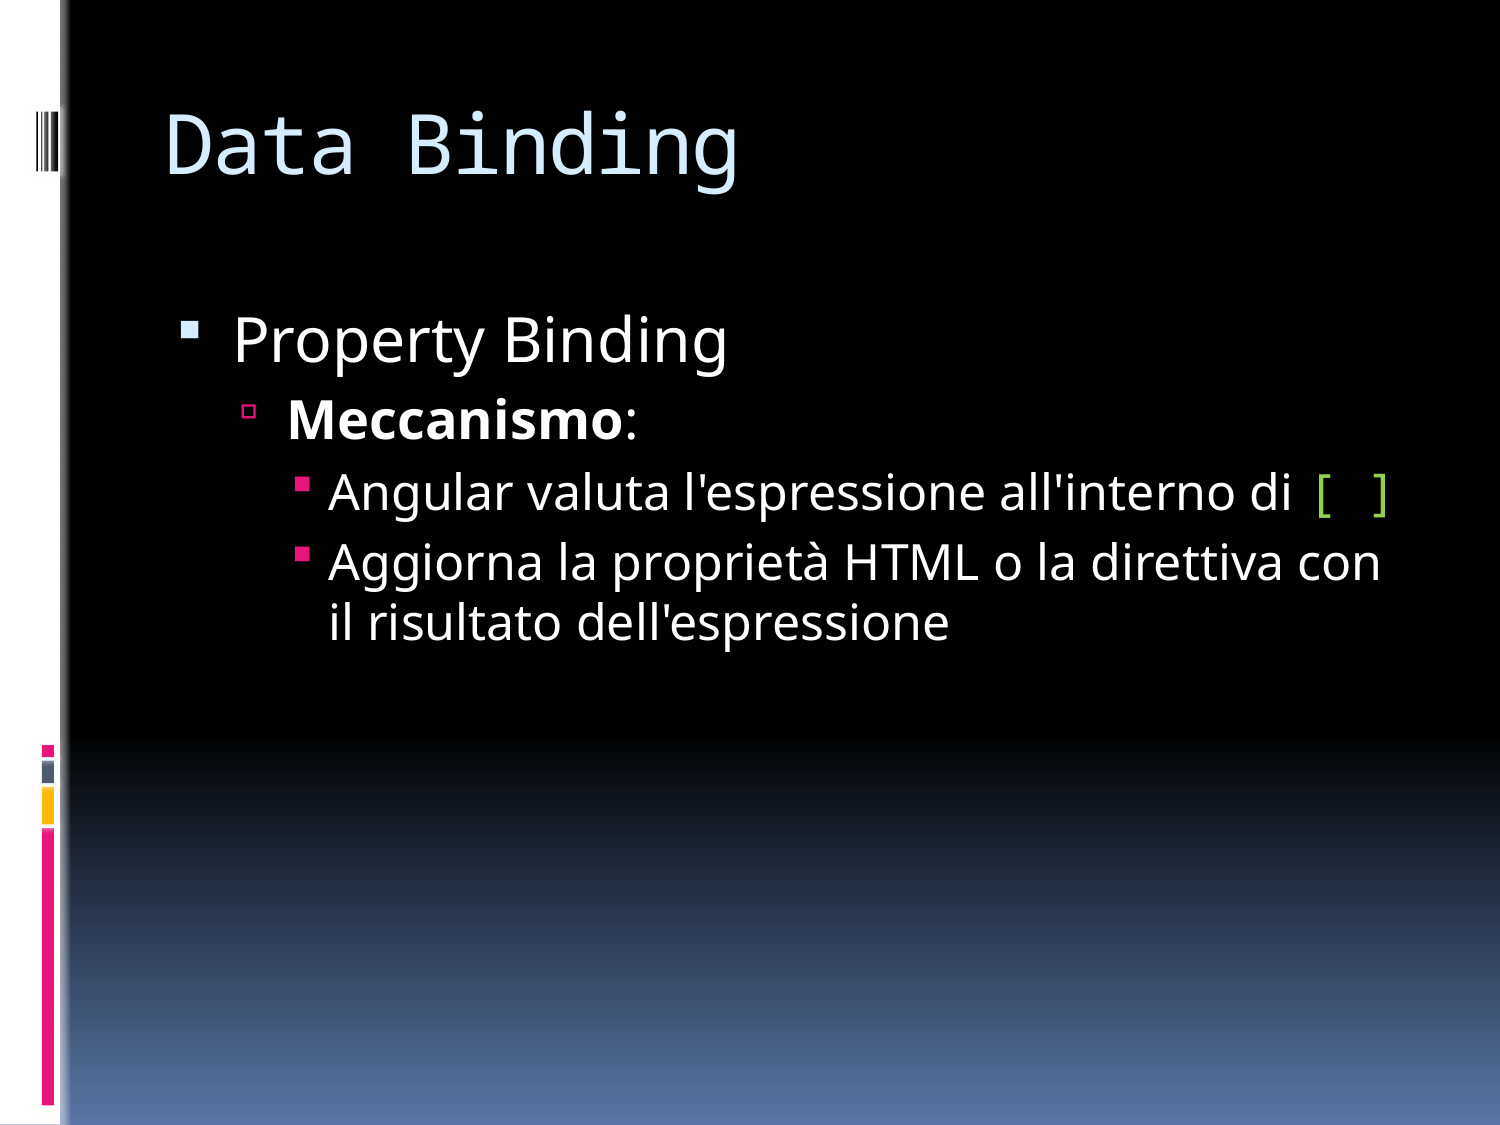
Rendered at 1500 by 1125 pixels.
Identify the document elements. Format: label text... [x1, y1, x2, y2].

list Property Binding Meccanismo: Angular valuta l'espressione all'interno di [ ] Aggiorna la proprietà HTML o la direttiva con il risultato dell'espressione [150, 292, 1425, 1043]
title Data Binding [150, 83, 1425, 234]
